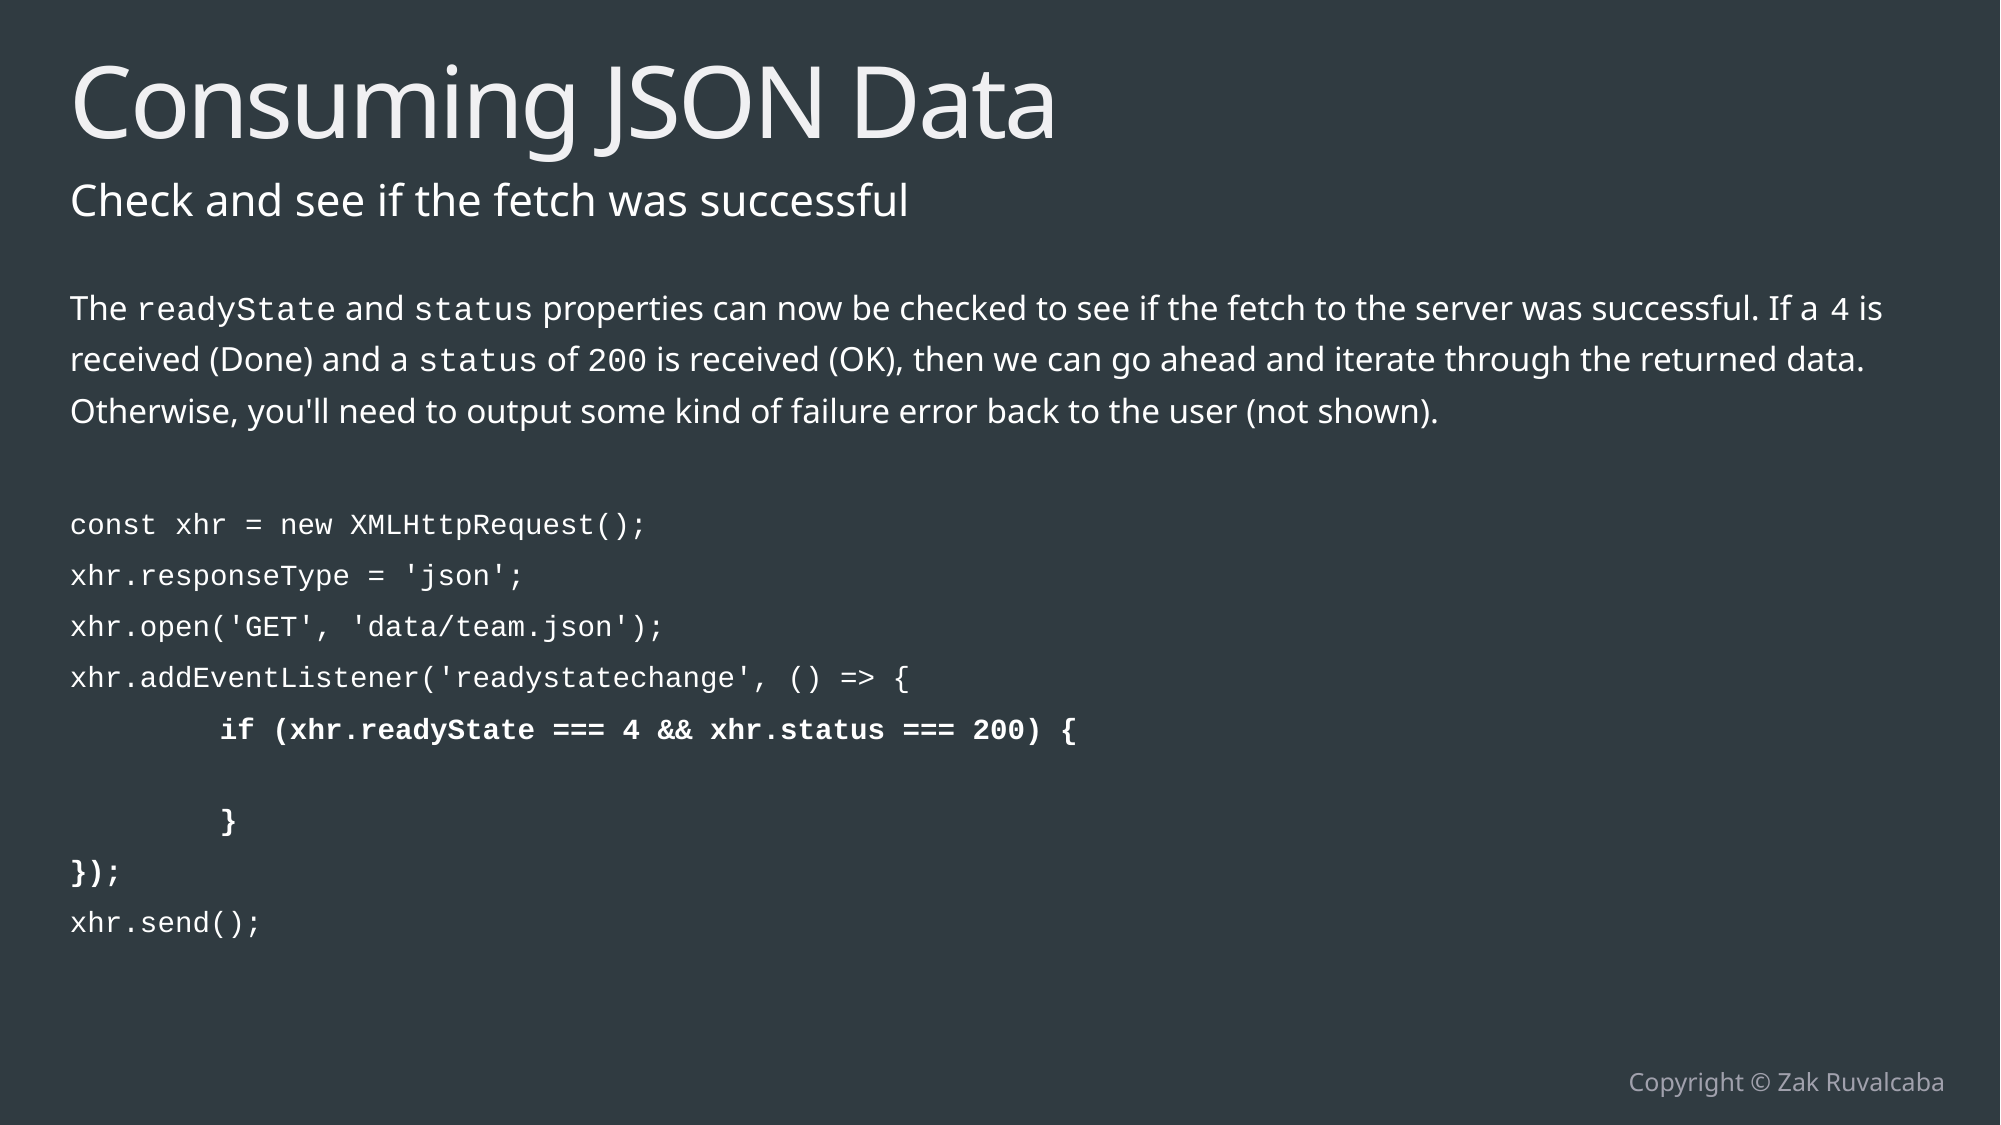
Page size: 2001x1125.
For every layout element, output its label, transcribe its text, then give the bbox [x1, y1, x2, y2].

title Consuming JSON Data [55, 30, 1819, 149]
list The readyState and status properties can now be checked to see if the fetch to the server was successful. If a 4 is received (Done) and a status of 200 is received (OK), then we can go ahead and iterate through the returned data. Otherwise, you'll need to output some kind of failure error back to the user (not shown). const xhr = new XMLHttpRequest(); xhr.responseType = 'json'; xhr.open('GET', 'data/team.json'); xhr.addEventListener('readystatechange', () => { if (xhr.readyState === 4 && xhr.status === 200) { } }); xhr.send(); [55, 267, 1942, 1035]
list Check and see if the fetch was successful [55, 149, 1820, 209]
